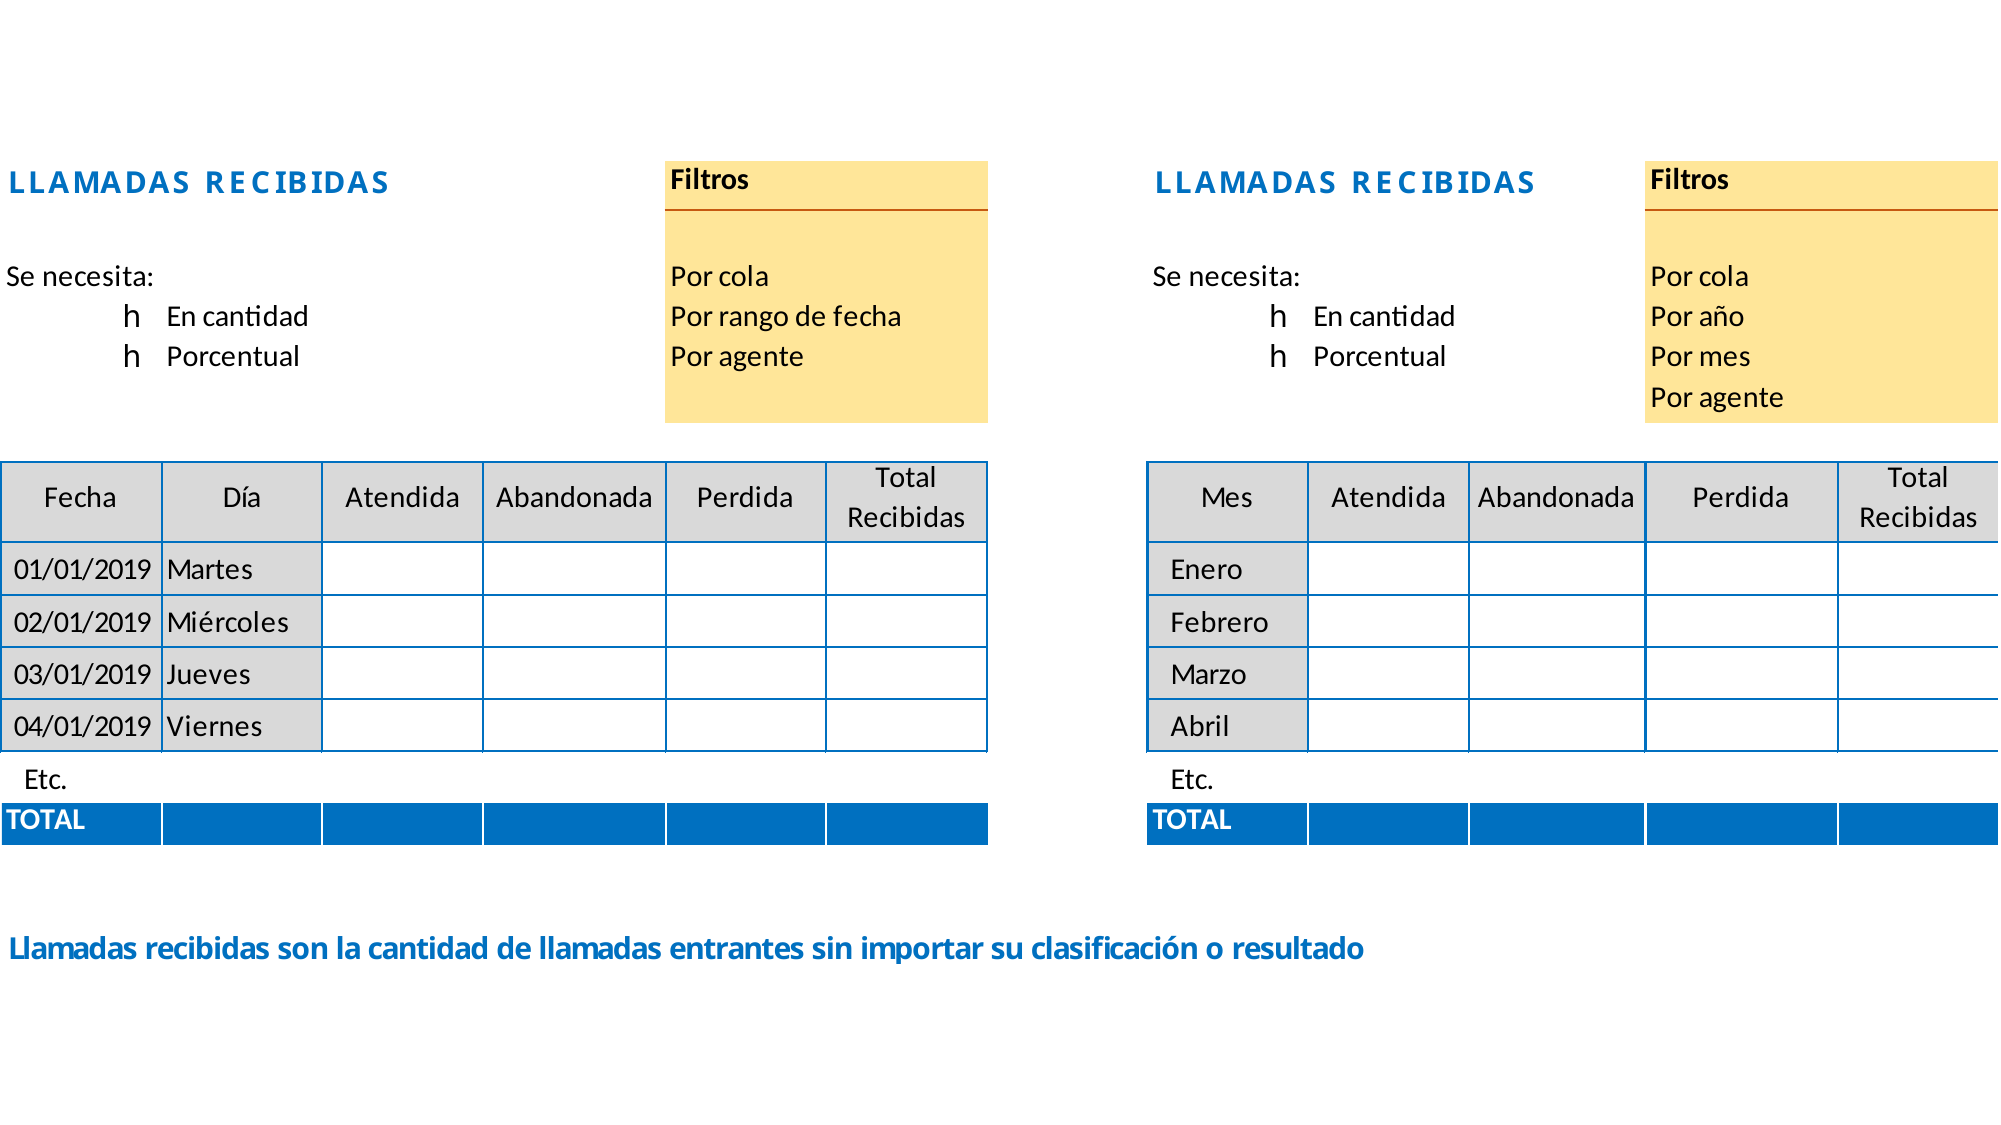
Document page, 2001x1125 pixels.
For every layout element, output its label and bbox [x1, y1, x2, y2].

picture [0, 159, 2000, 966]
